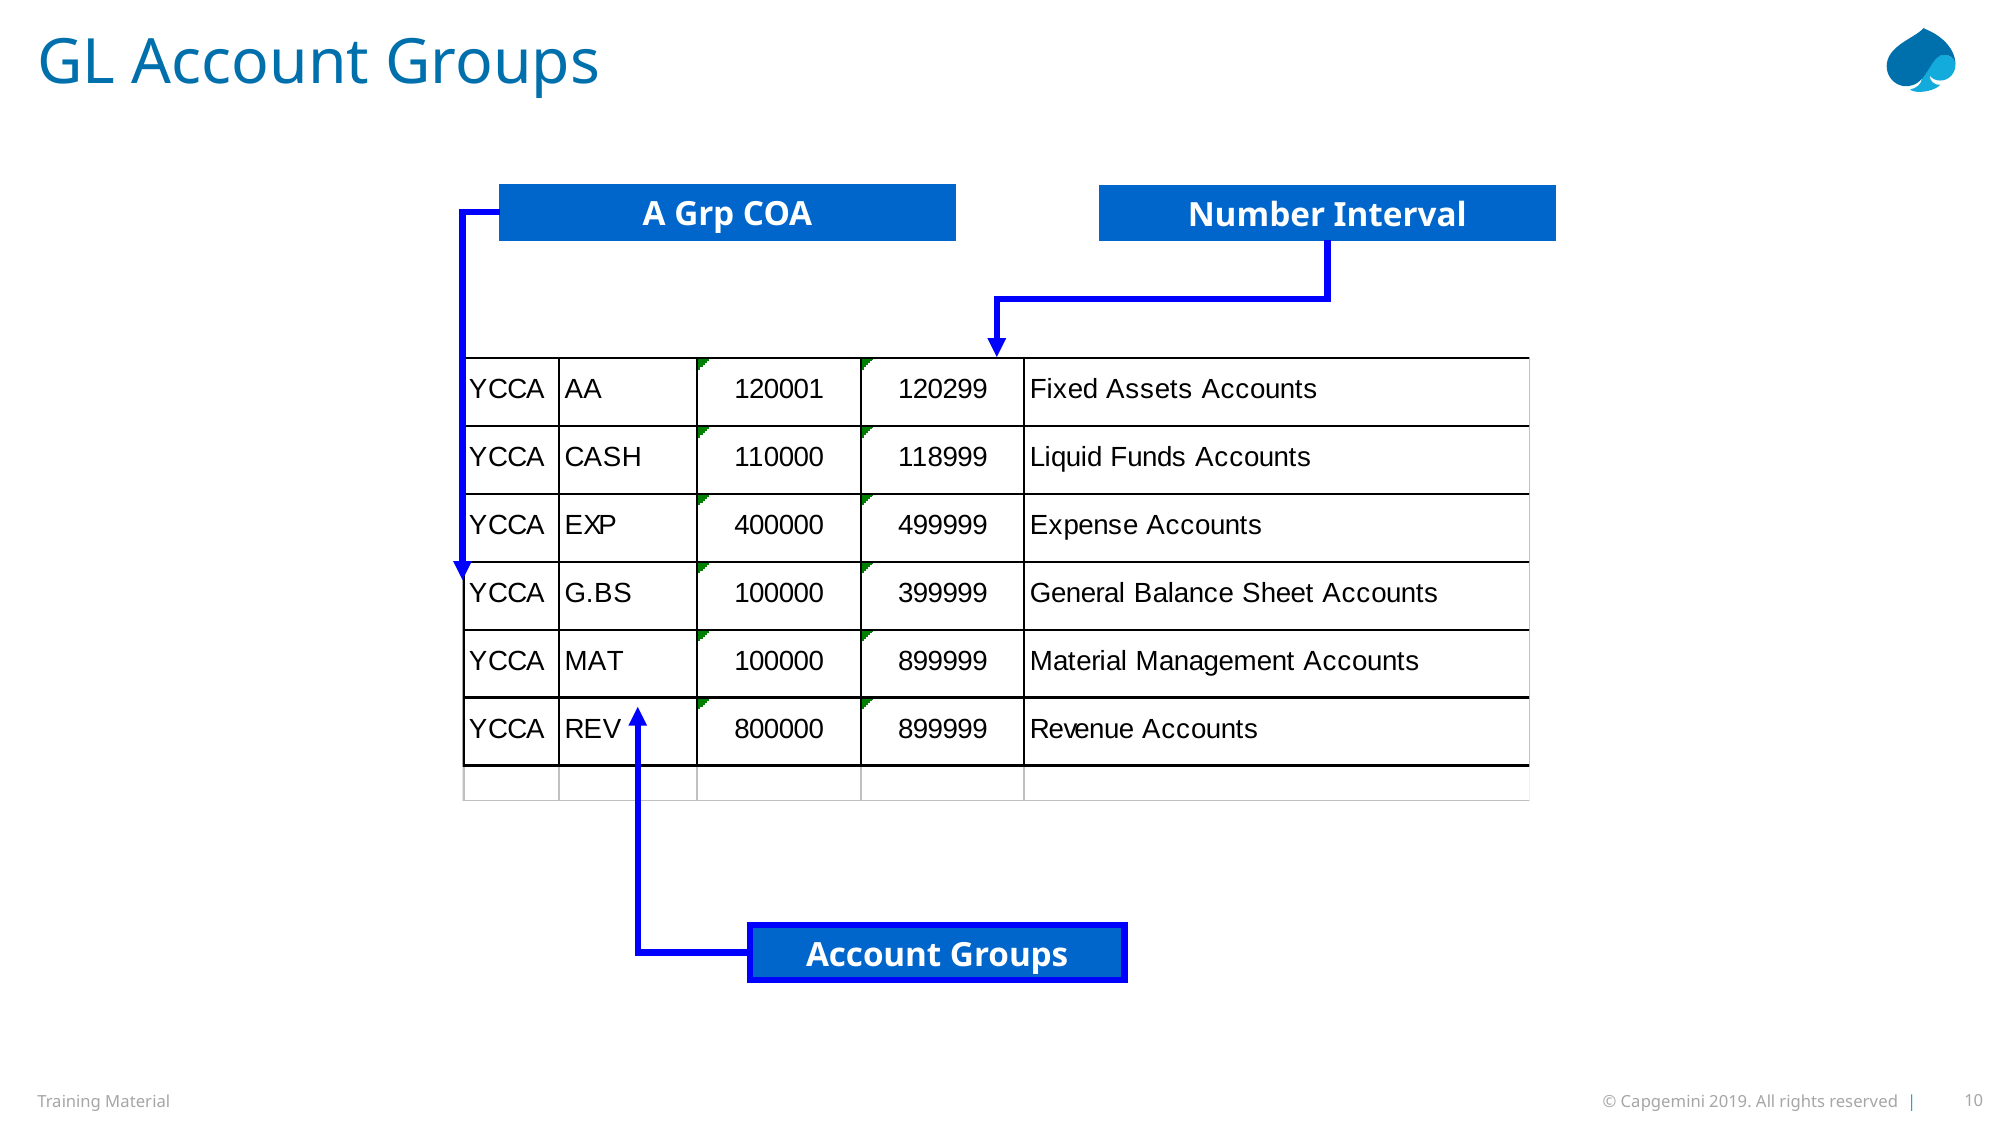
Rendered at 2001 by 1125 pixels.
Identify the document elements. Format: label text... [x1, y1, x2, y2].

title GL Account Groups [37, 0, 1863, 119]
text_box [462, 184, 1556, 981]
